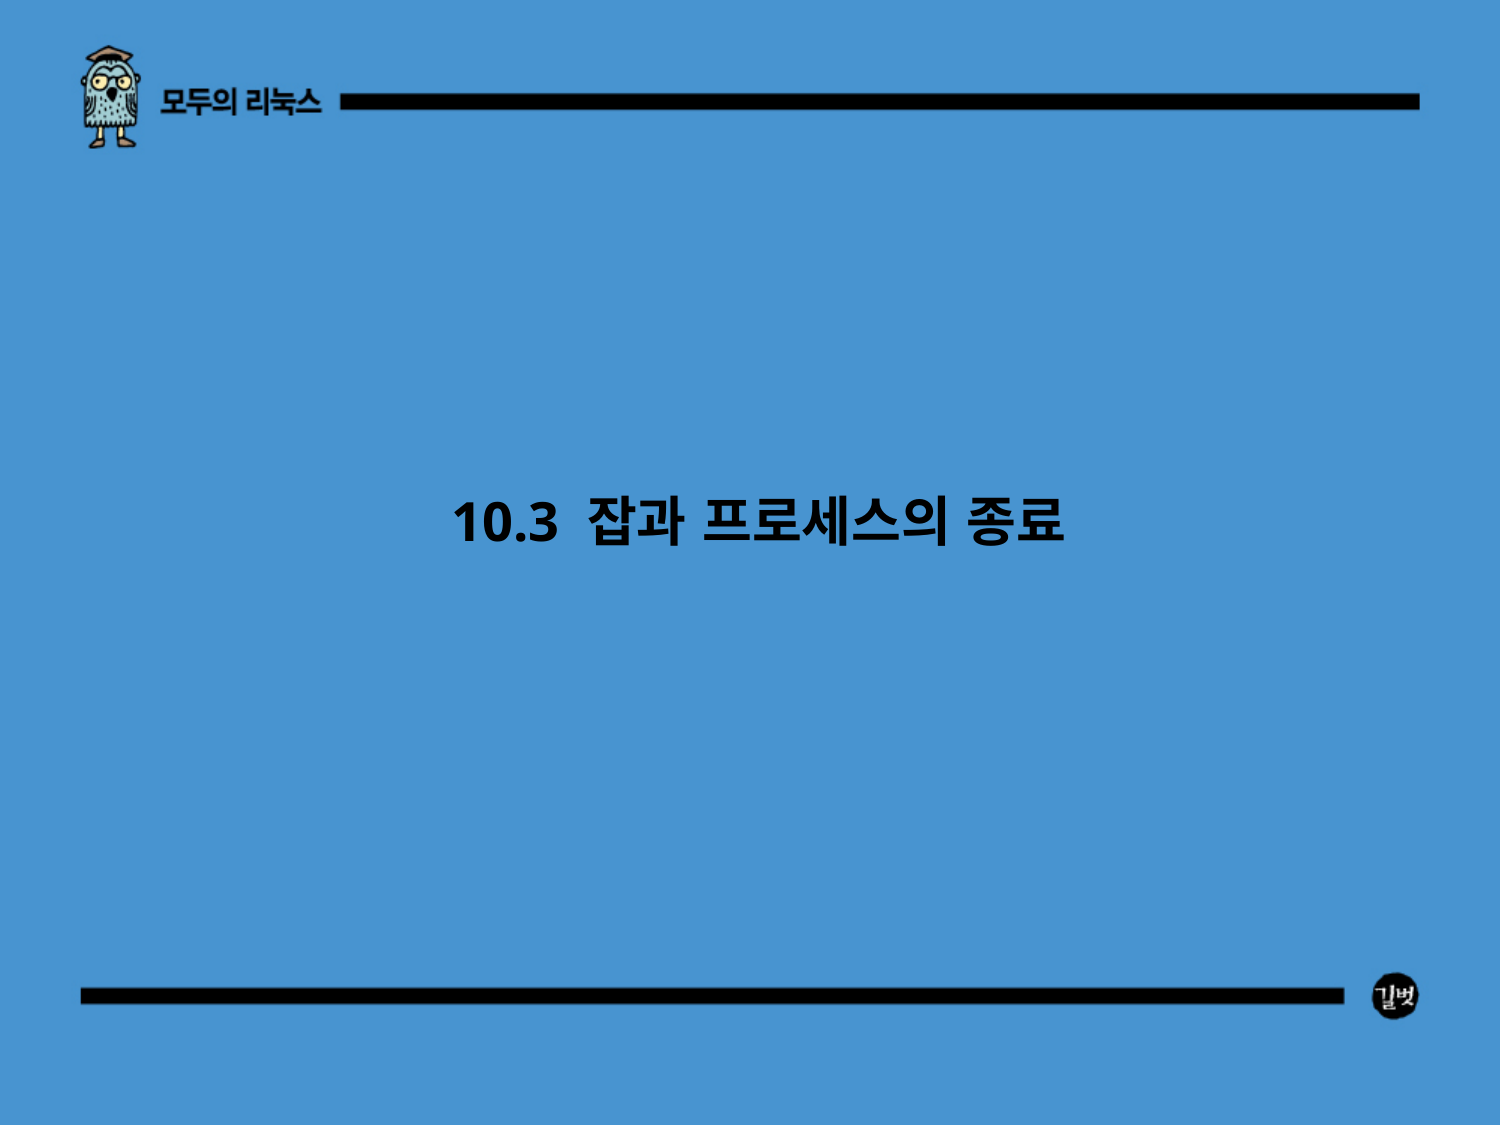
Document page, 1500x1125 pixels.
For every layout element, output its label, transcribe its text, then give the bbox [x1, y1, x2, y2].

picture [0, 0, 1500, 1125]
text_box 10.3 잡과 프로세스의 종료 [69, 427, 1450, 560]
